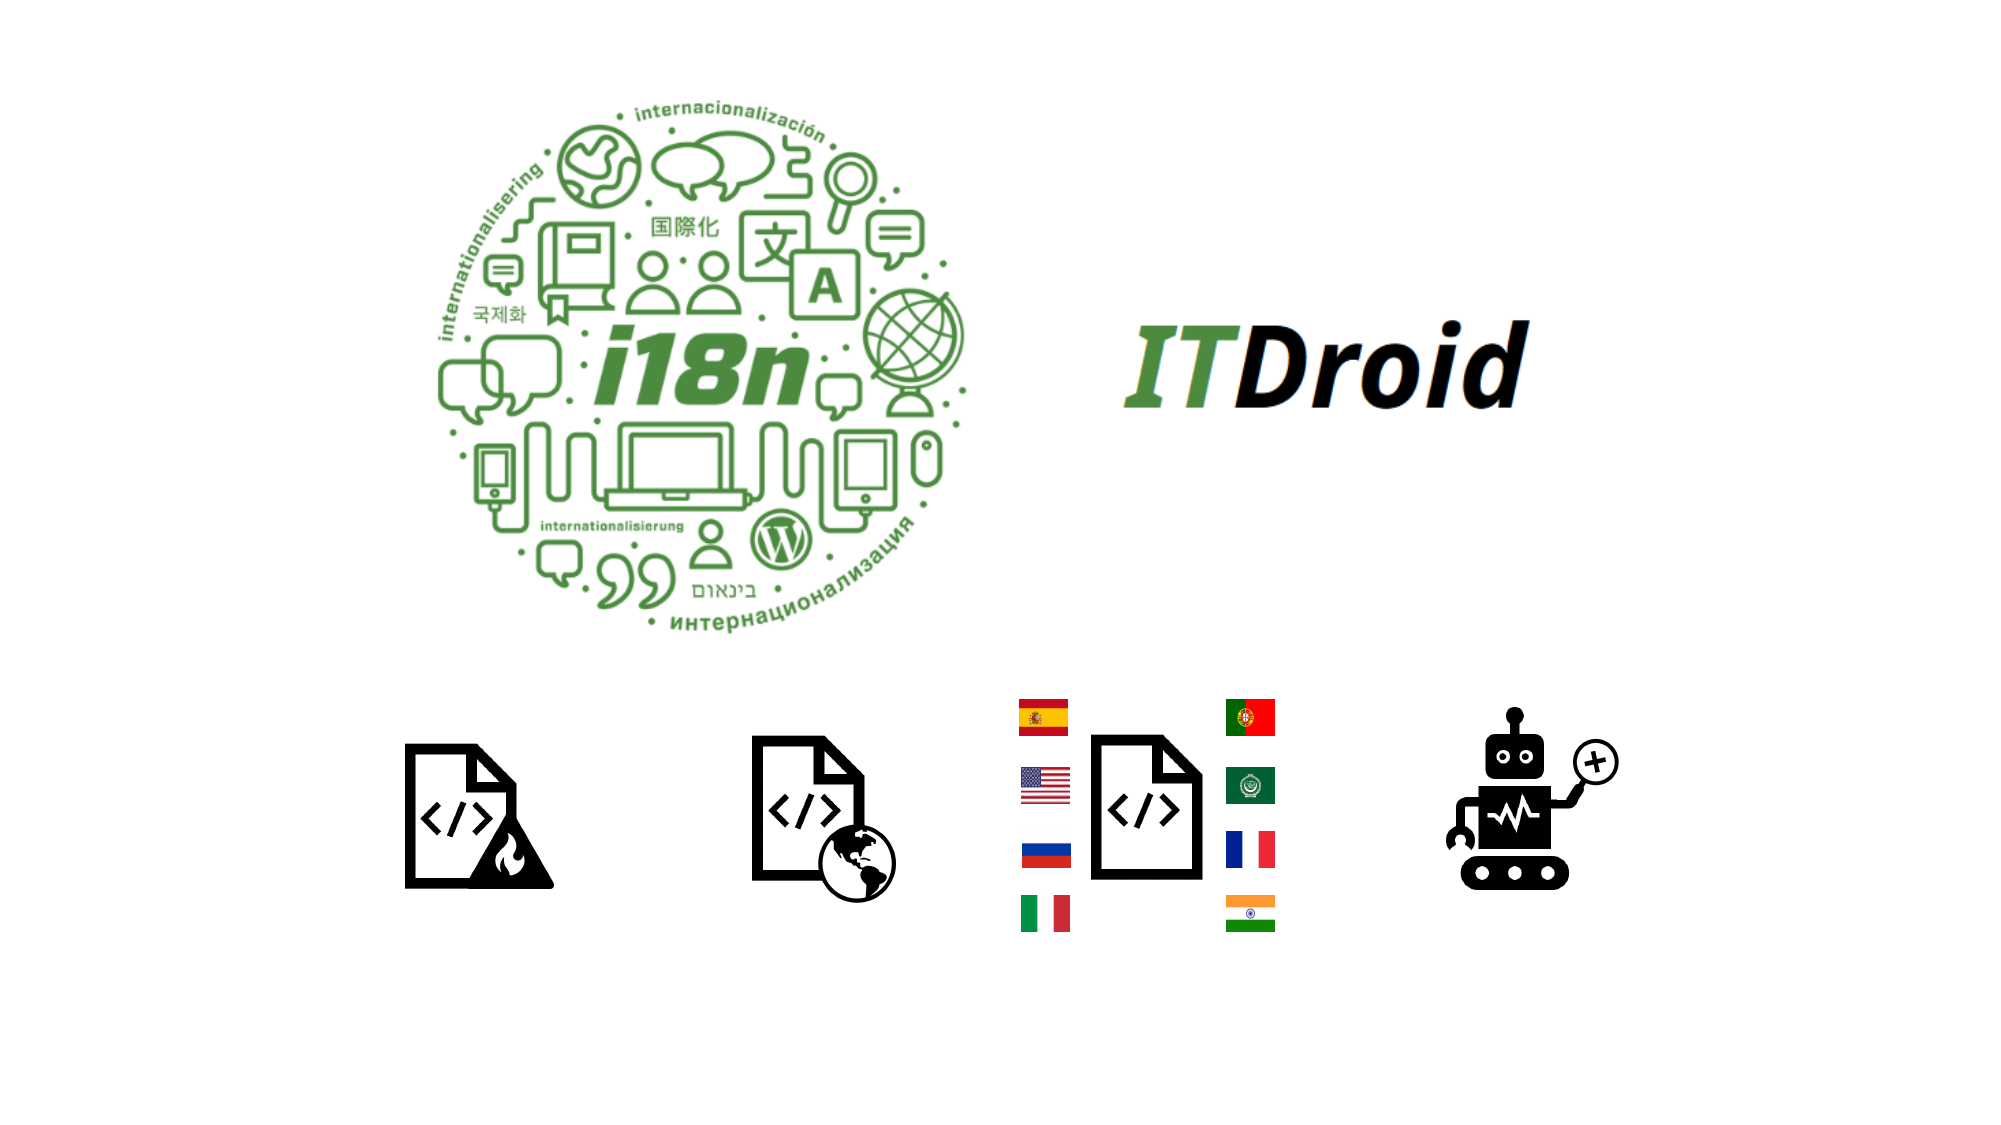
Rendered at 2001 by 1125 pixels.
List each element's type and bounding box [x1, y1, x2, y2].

picture [1060, 295, 1580, 437]
text_box [374, 693, 1633, 932]
picture [399, 71, 1000, 661]
